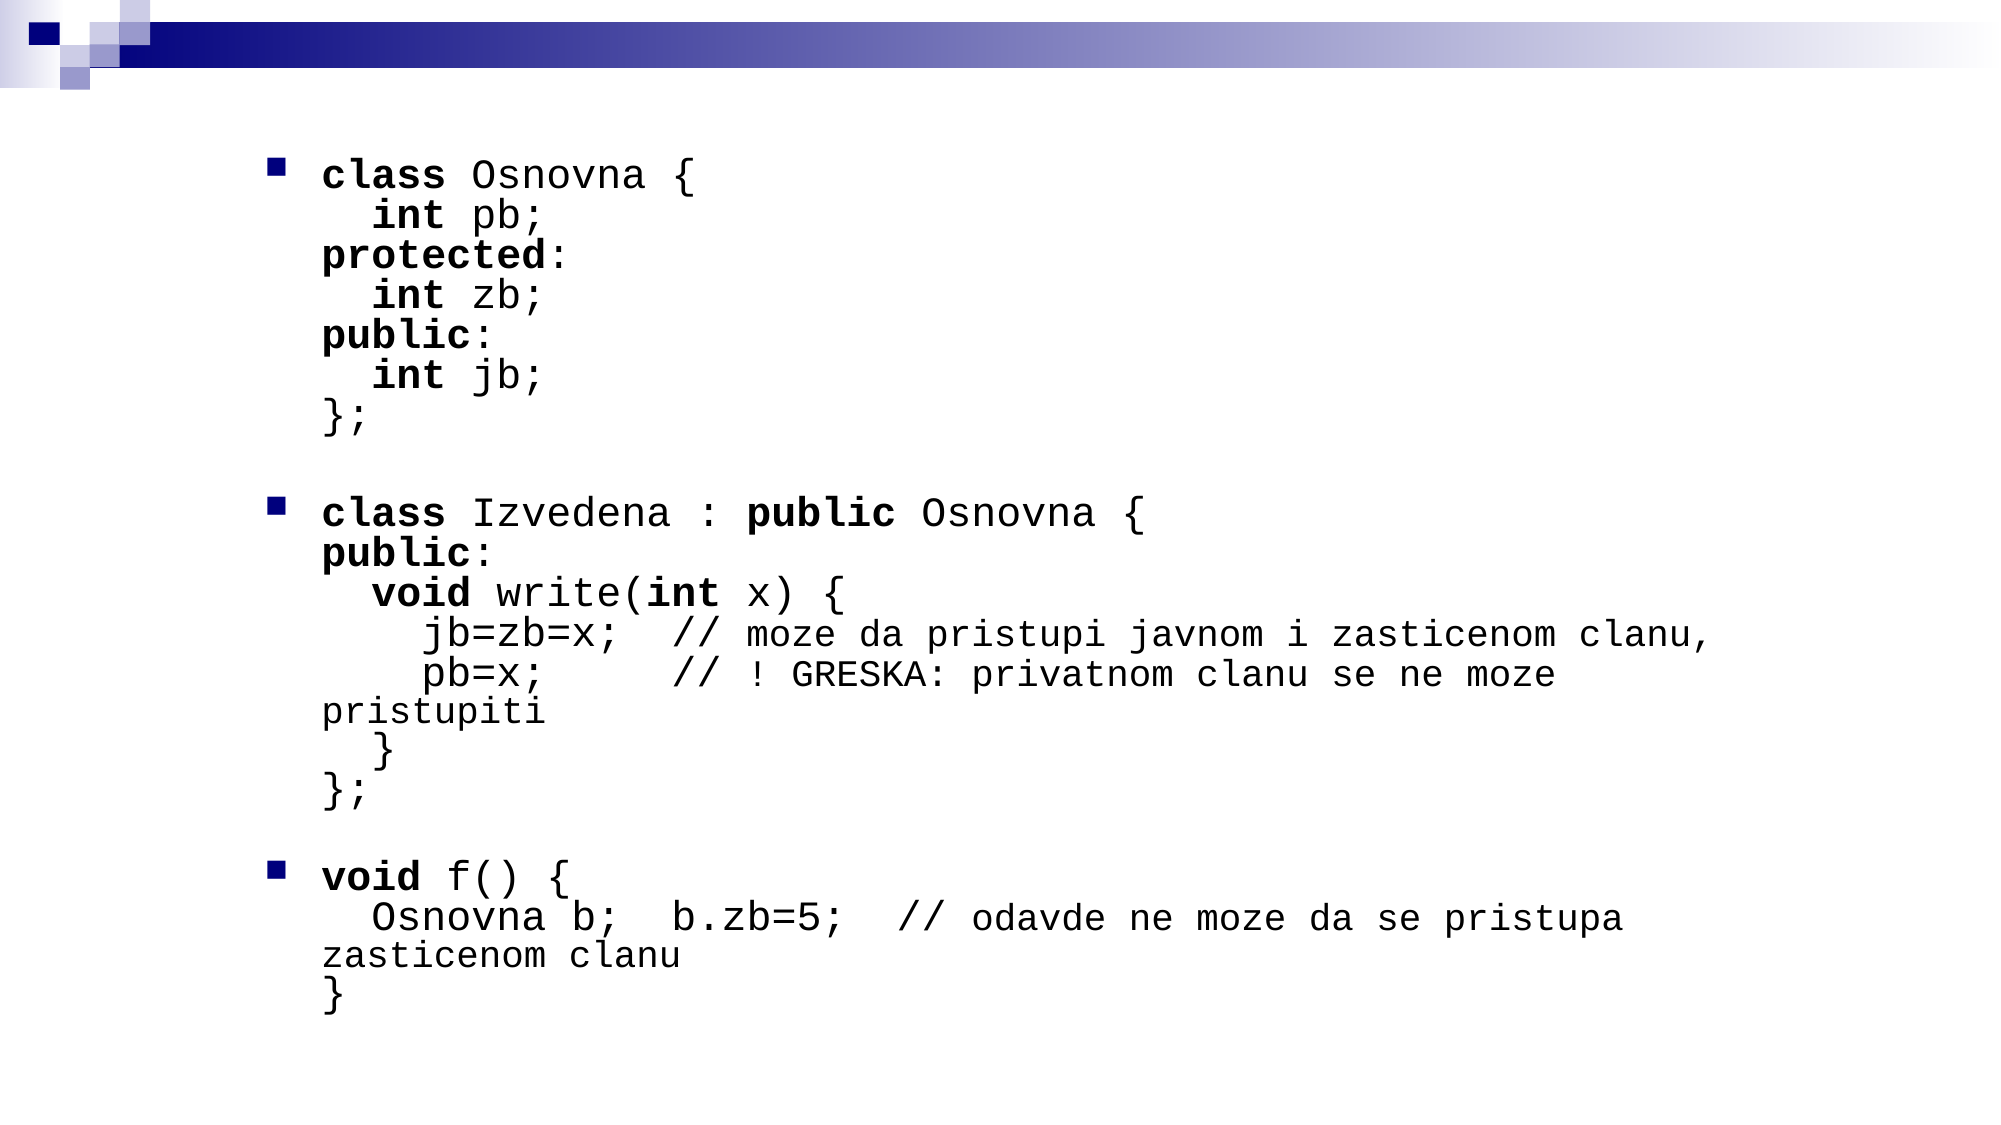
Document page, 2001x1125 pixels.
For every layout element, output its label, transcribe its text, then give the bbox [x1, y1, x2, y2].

list class Osnovna { int pb; protected: int zb; public: int jb; }; class Izvedena : public Osnovna { public: void write(int x) { jb=zb=x; // moze da pristupi javnom i zasticenom clanu, pb=x; // ! GRESKA: privatnom clanu se ne moze pristupiti } }; void f() { Osnovna b; b.zb=5; // odavde ne moze da se pristupa zasticenom clanu } [249, 148, 1750, 1083]
